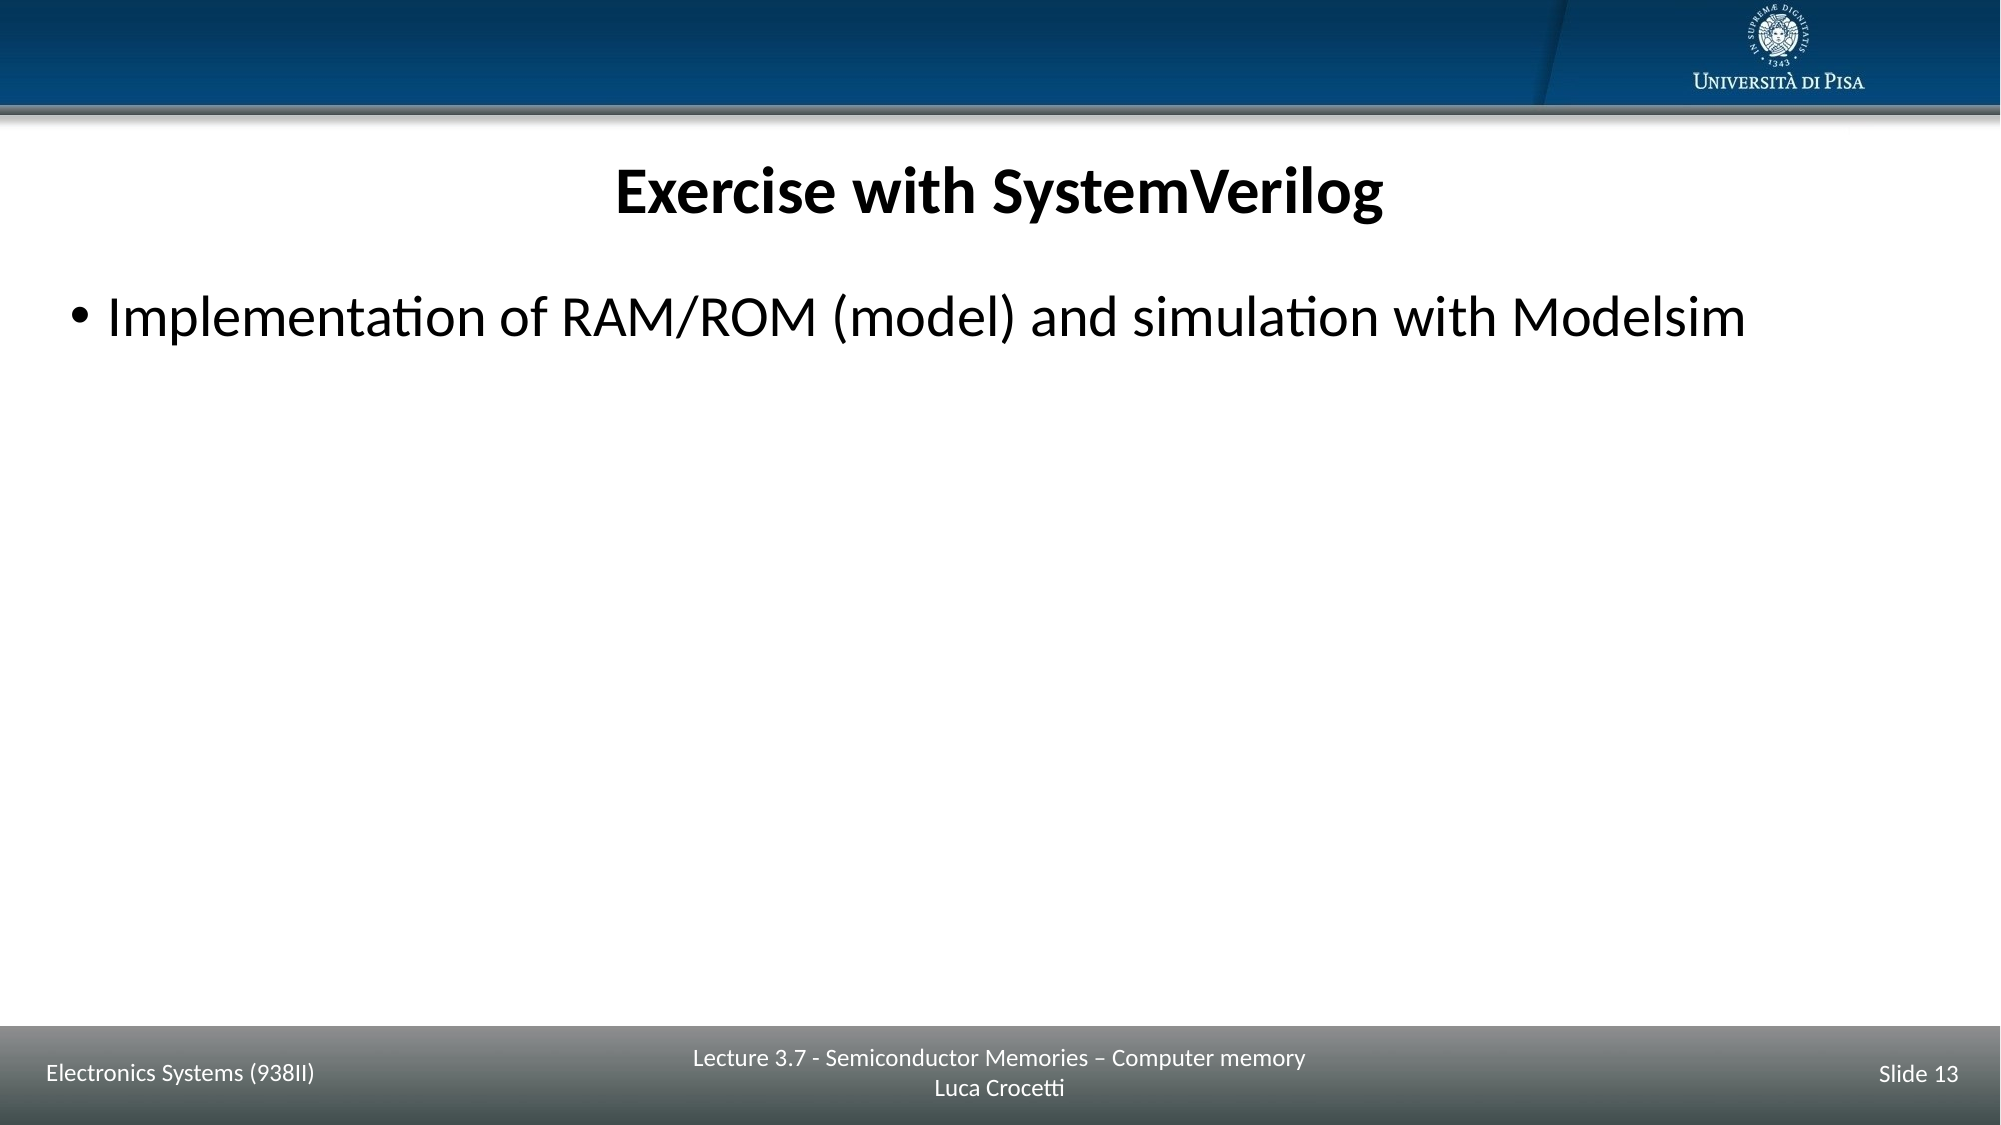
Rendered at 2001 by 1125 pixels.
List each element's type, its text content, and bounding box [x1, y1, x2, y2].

list Implementation of RAM/ROM (model) and simulation with Modelsim [55, 278, 1945, 993]
title Exercise with SystemVerilog [55, 138, 1945, 244]
picture [0, 0, 2001, 1125]
